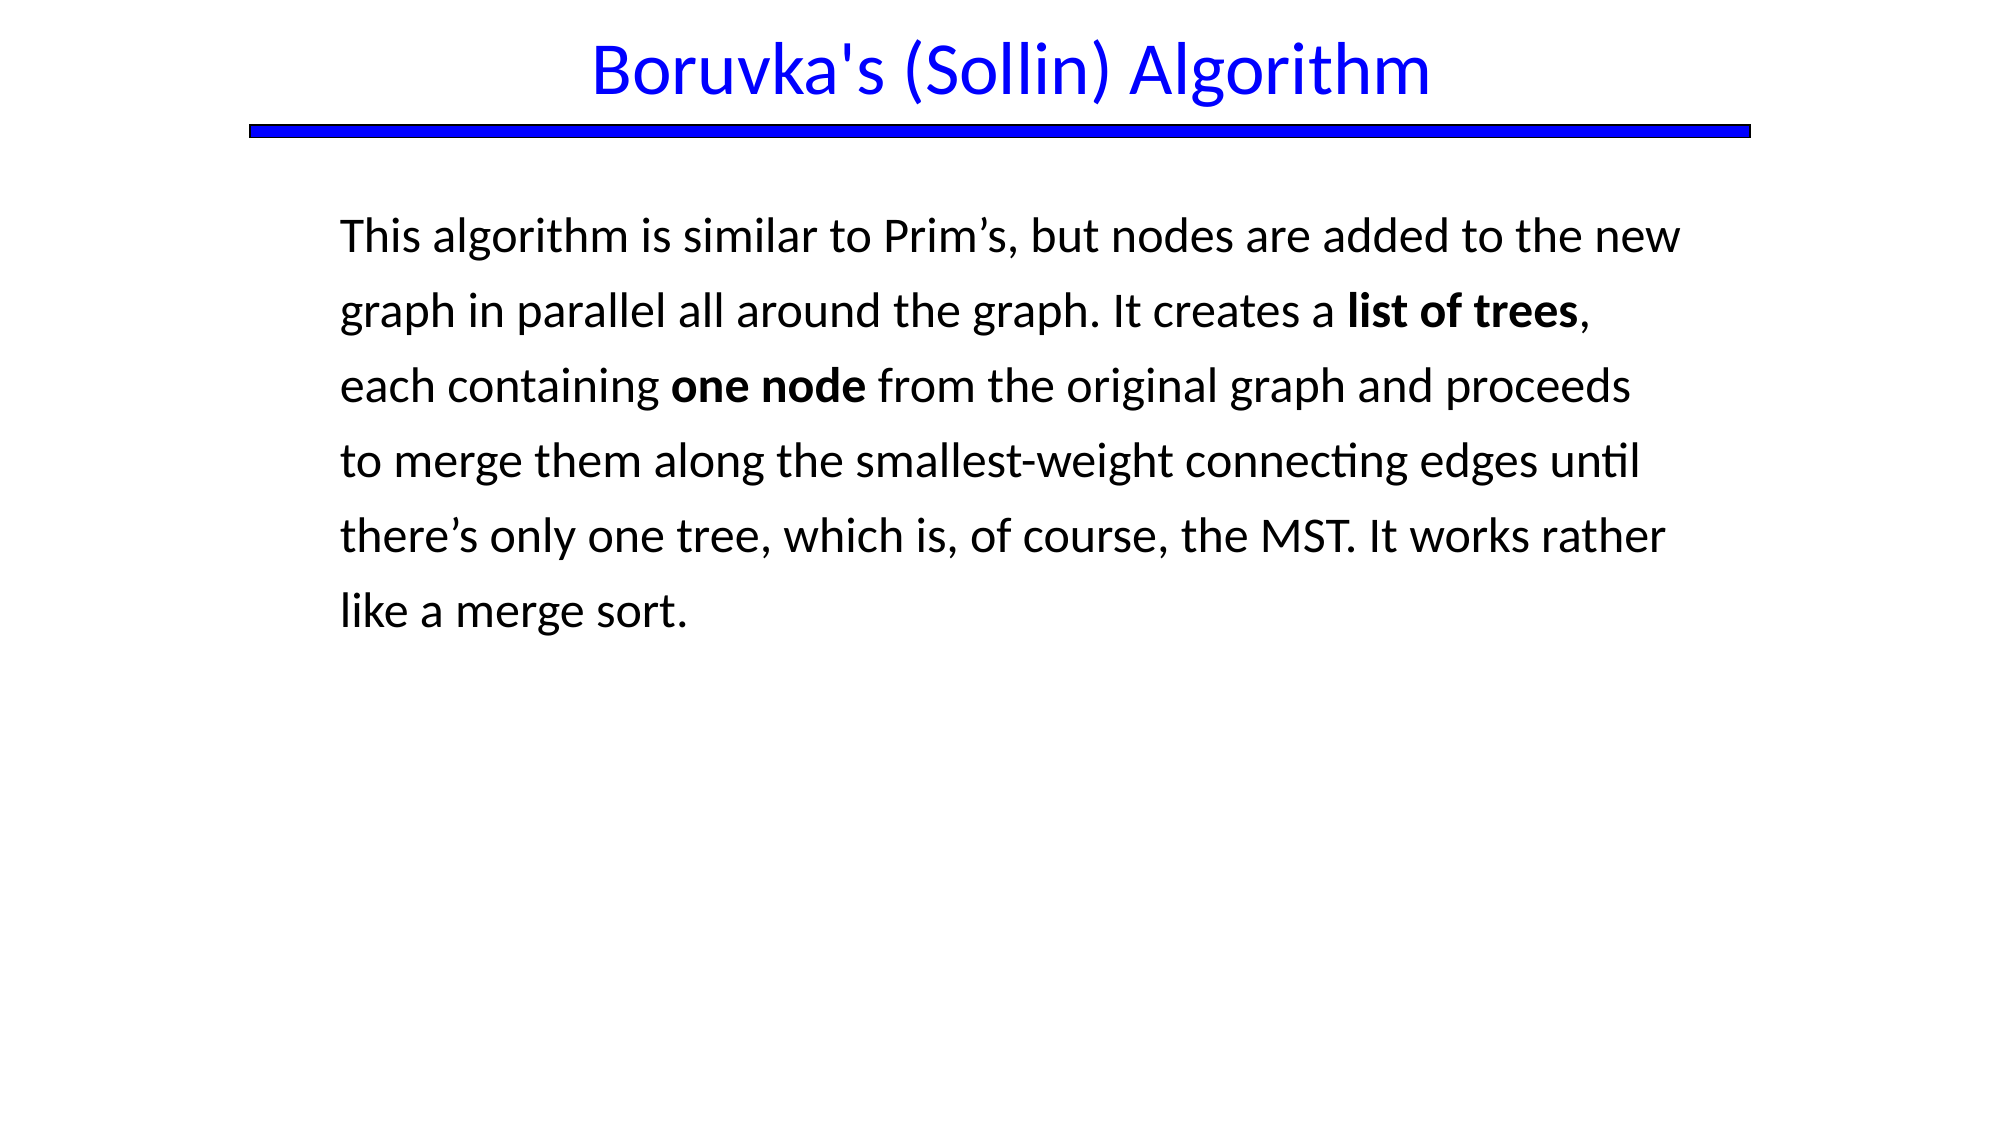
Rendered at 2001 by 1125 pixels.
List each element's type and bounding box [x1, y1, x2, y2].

text_box [249, 124, 1750, 138]
text_box [575, 12, 1450, 118]
text_box [324, 180, 1700, 646]
